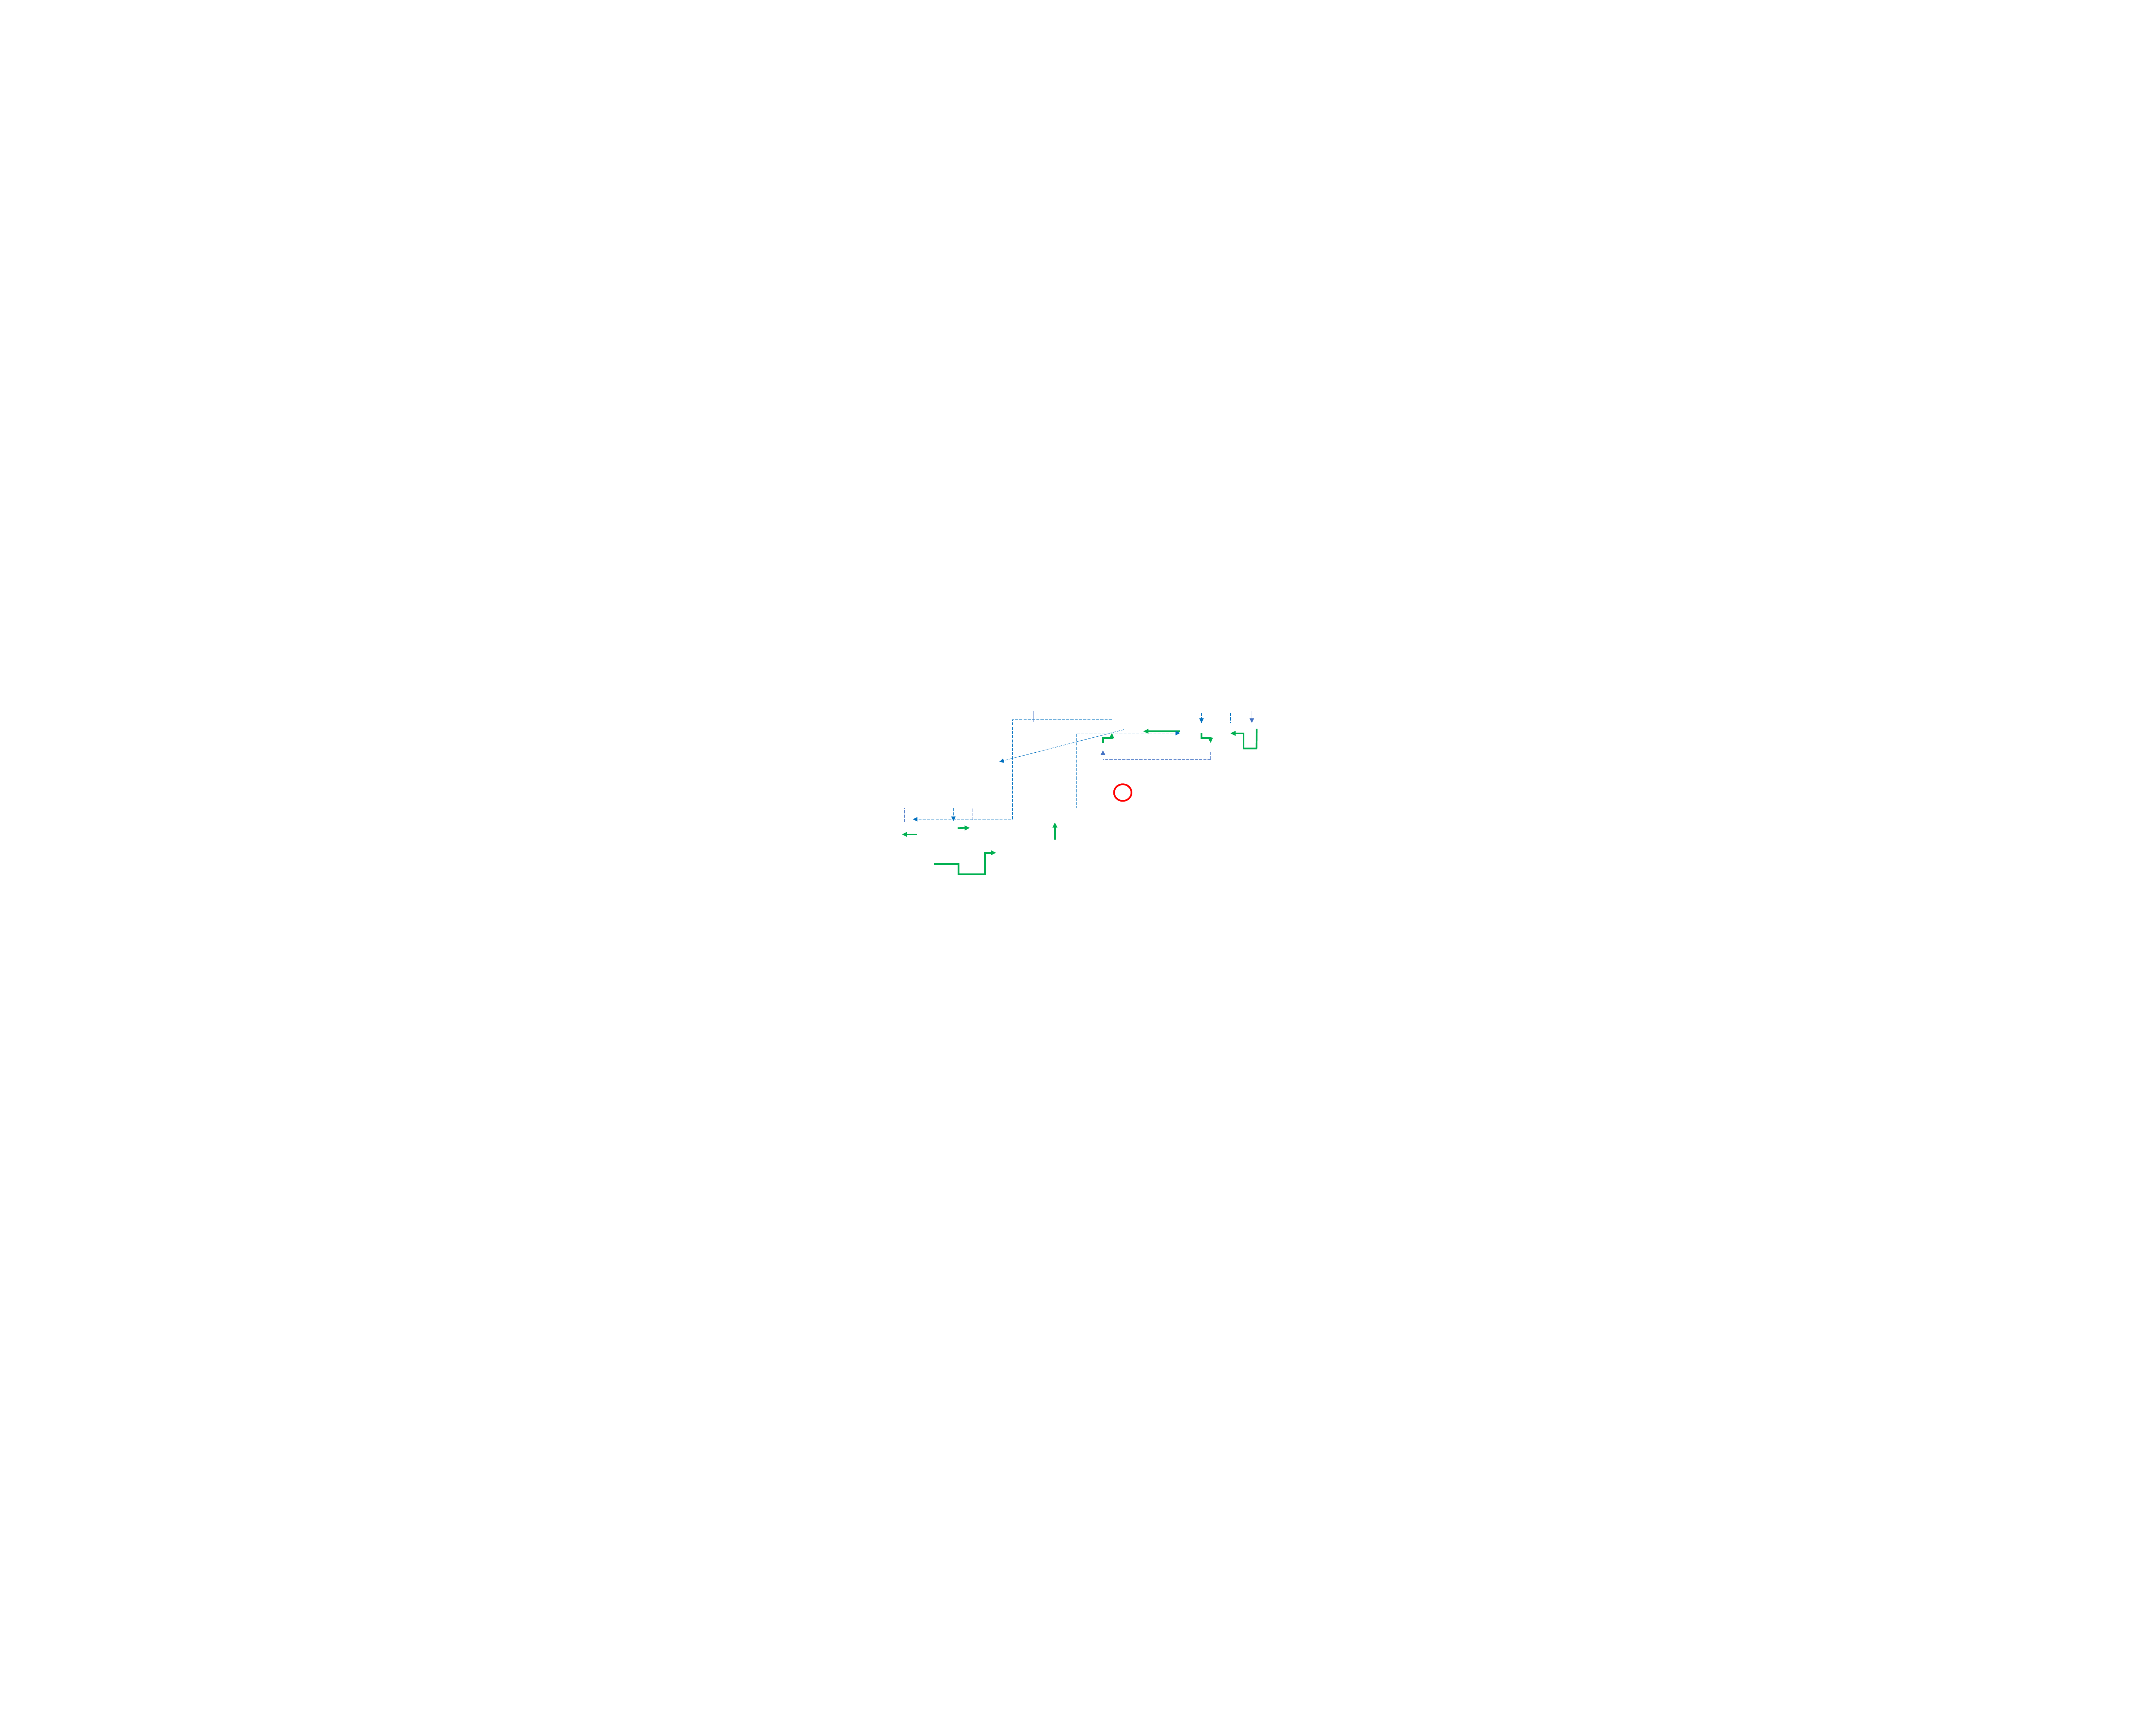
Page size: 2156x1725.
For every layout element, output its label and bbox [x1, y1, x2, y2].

text_box [1230, 733, 1256, 749]
text_box [913, 719, 1112, 819]
text_box [972, 733, 1180, 808]
text_box [999, 729, 1124, 762]
text_box [1201, 733, 1211, 743]
text_box [974, 853, 996, 875]
text_box [934, 864, 983, 875]
